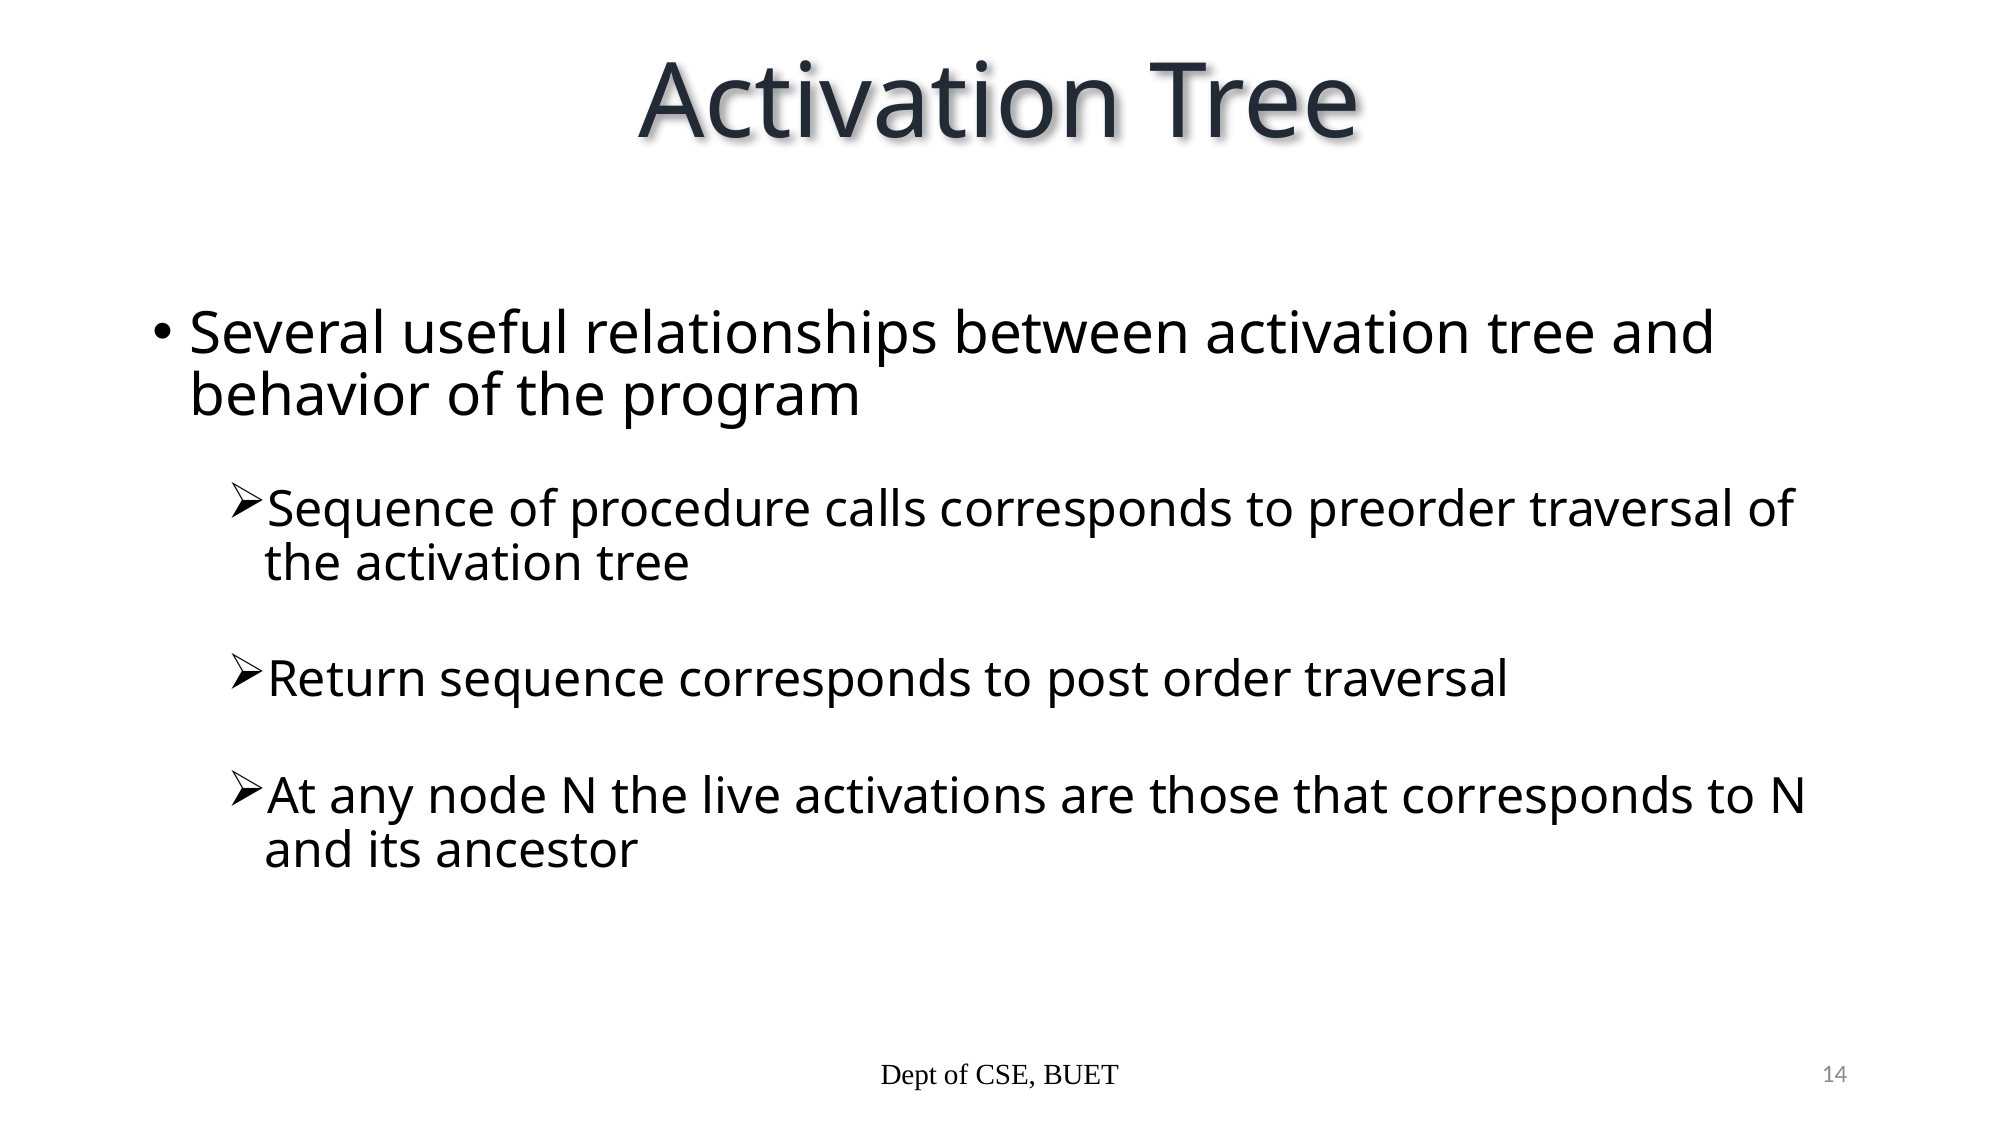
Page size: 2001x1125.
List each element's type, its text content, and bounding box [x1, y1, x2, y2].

footer Dept of CSE, BUET [662, 1042, 1338, 1103]
slide_number 14 [1412, 1042, 1863, 1103]
list Several useful relationships between activation tree and behavior of the program Sequence of procedure calls corresponds to preorder traversal of the activation tree Return sequence corresponds to post order traversal At any node N the live activations are those that corresponds to N and its ancestor [137, 204, 1863, 1014]
title Activation Tree [137, 3, 1863, 204]
